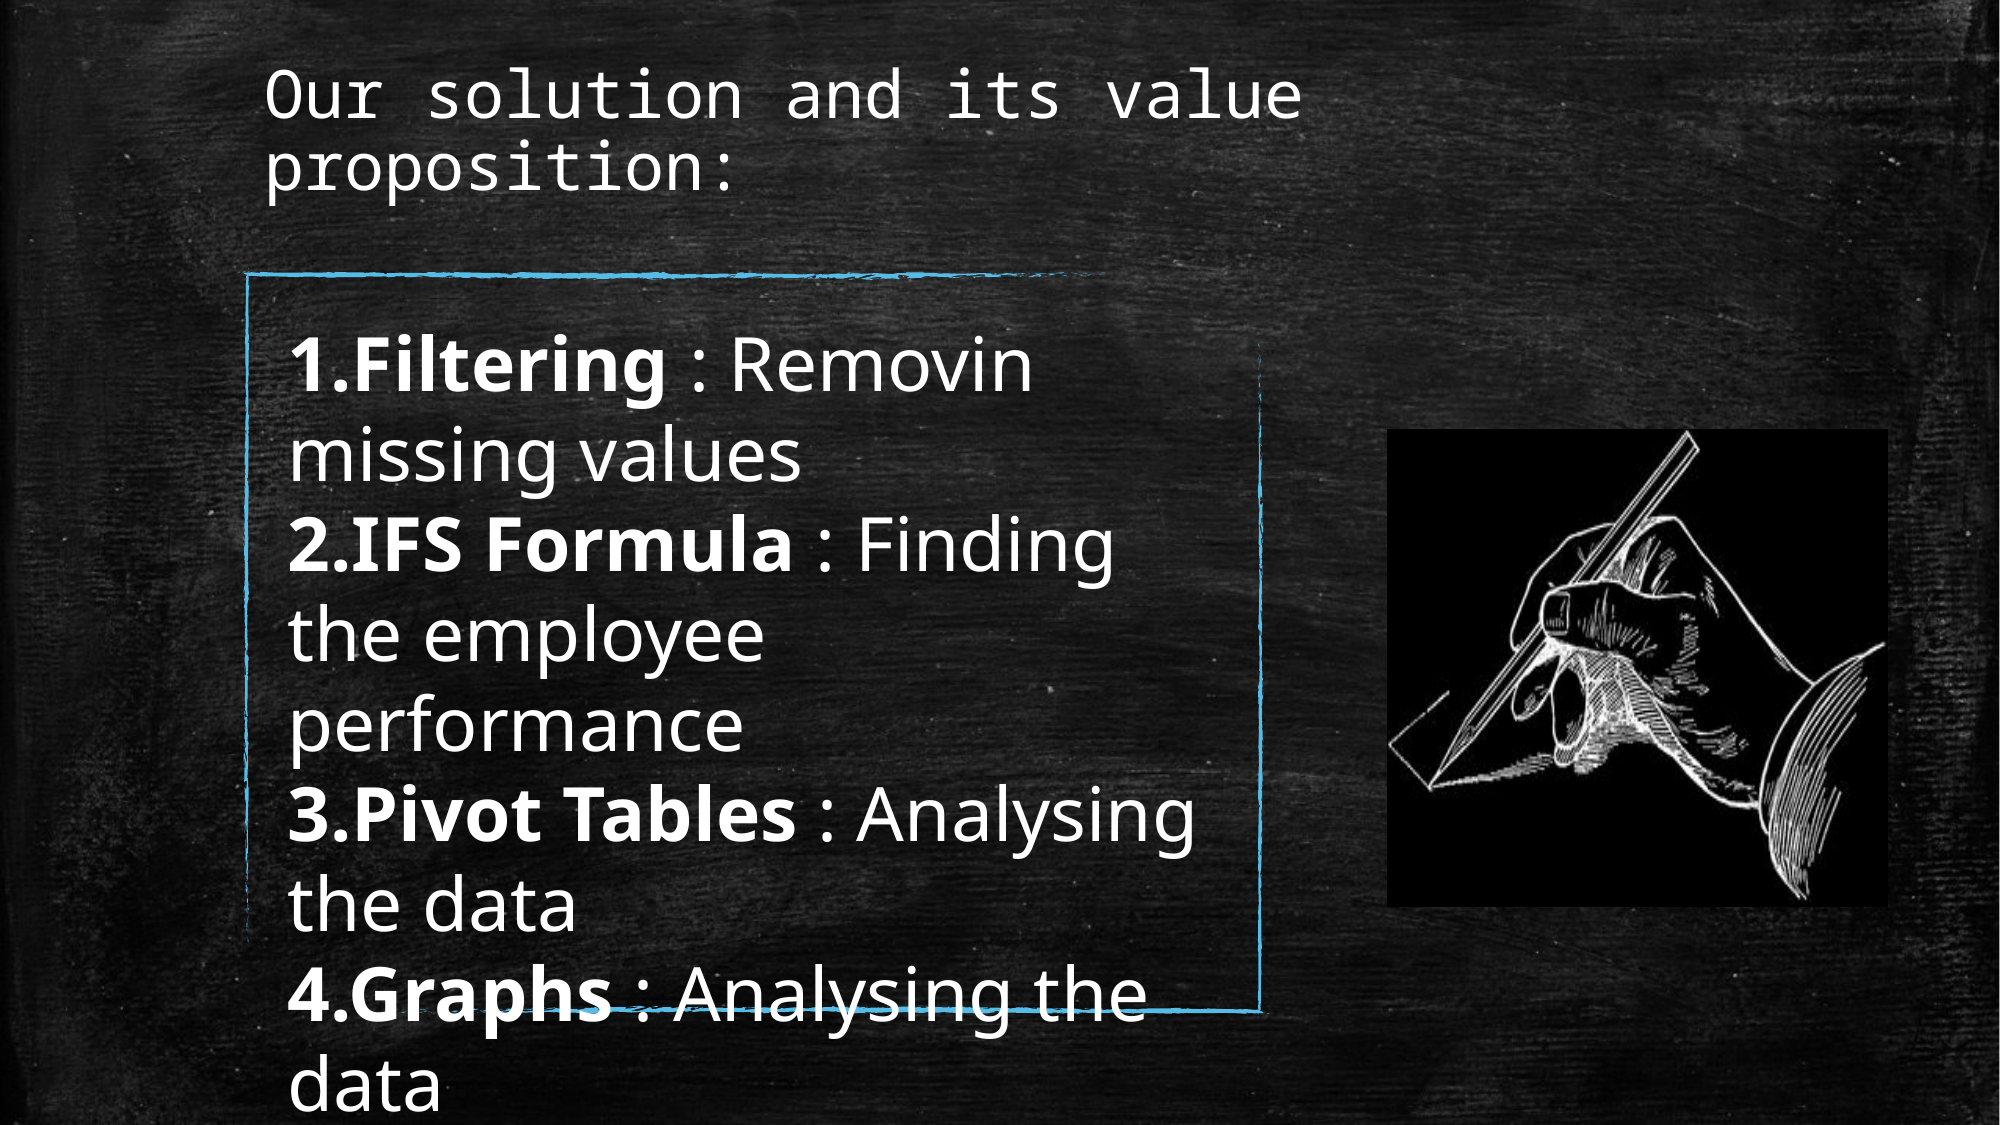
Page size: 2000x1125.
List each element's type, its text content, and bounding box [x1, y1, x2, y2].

title Our solution and its value proposition: [249, 45, 1750, 213]
text_box 1.Filtering : Removin missing values 2.IFS Formula : Finding the employee performance 3.Pivot Tables : Analysing the data 4.Graphs : Analysing the data [287, 316, 1230, 1125]
picture [1387, 429, 1888, 907]
